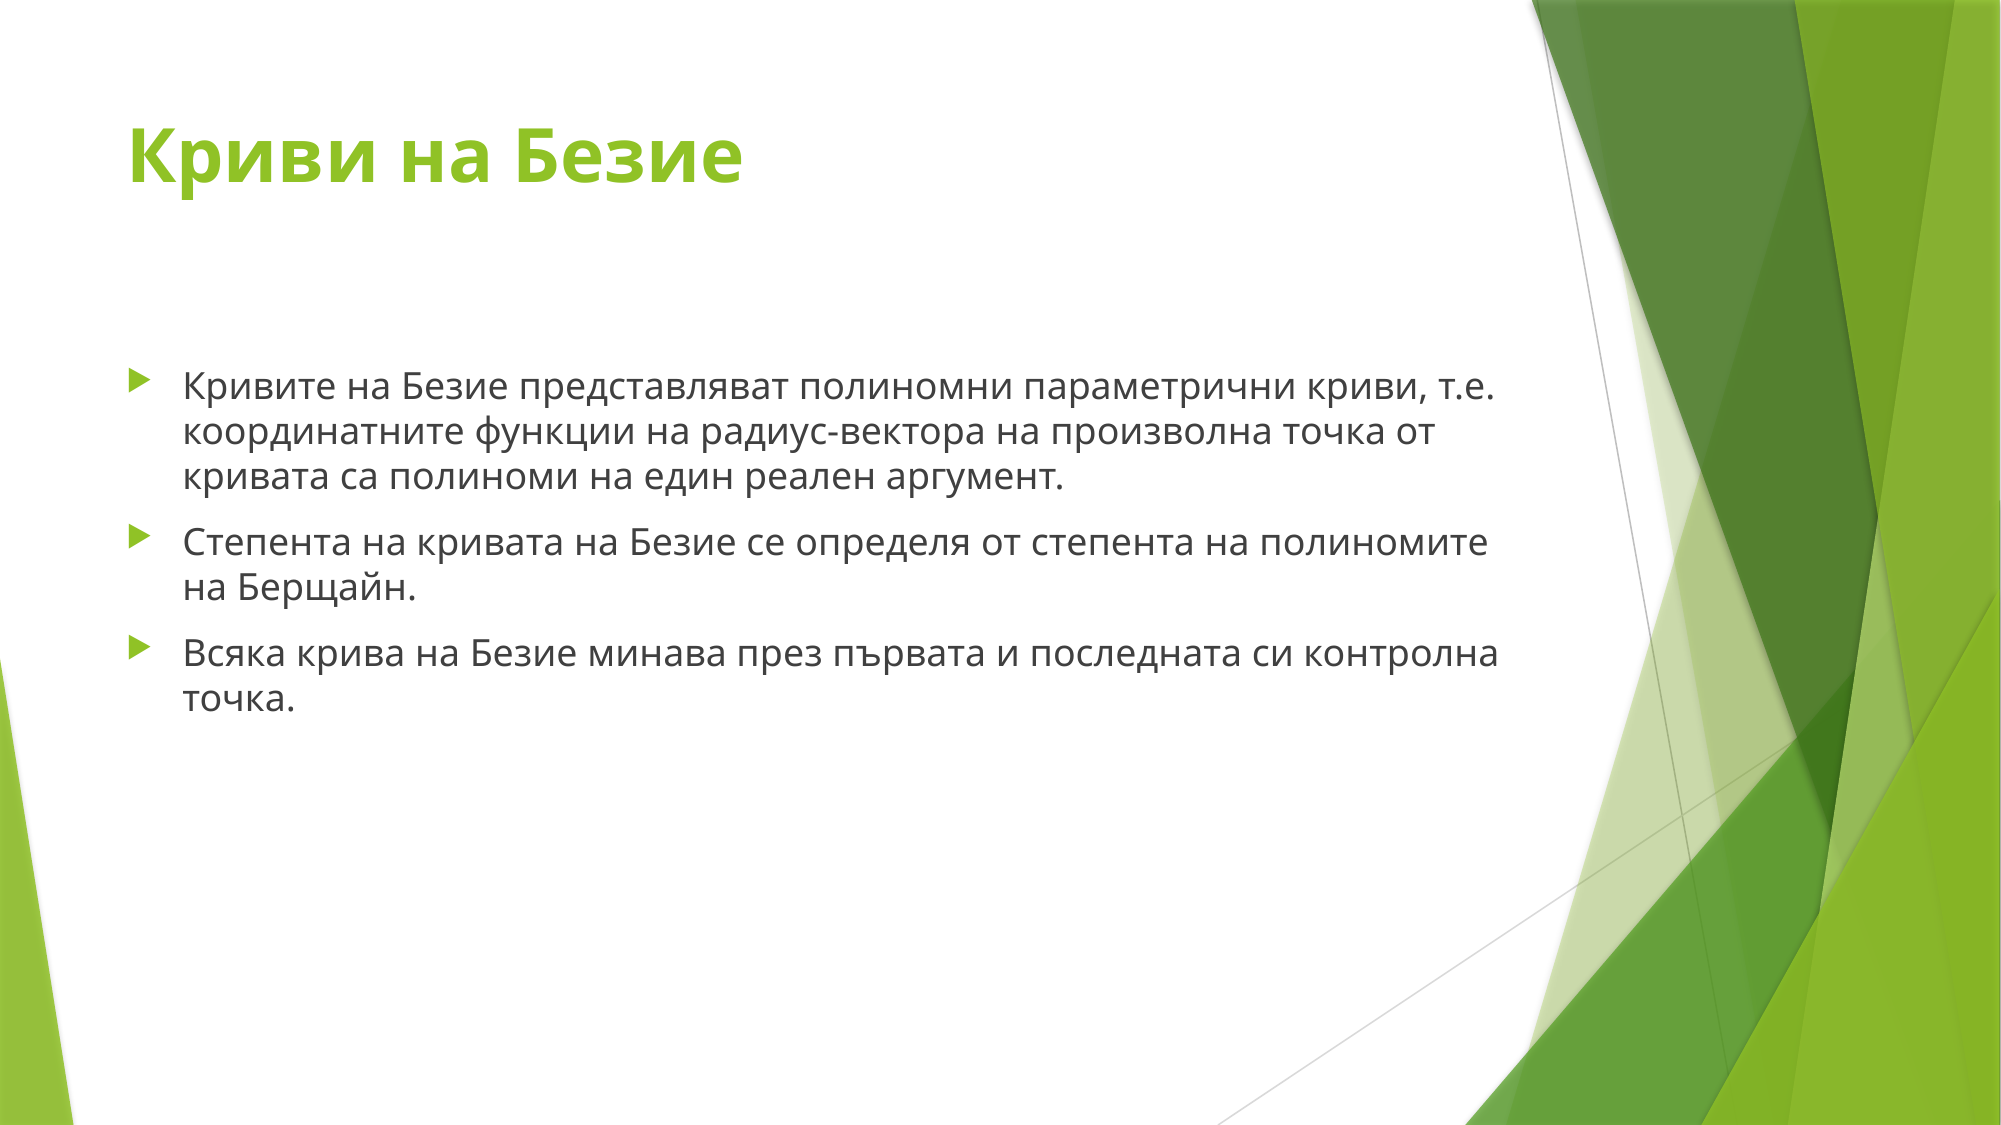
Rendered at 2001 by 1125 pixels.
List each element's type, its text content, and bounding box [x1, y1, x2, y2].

list Кривите на Безие представляват полиномни параметрични криви, т.е. координатните функции на радиус-вектора на произволна точка от кривата са полиноми на един реален аргумент. Степента на кривата на Безие се определя от степента на полиномите на Берщайн. Всяка крива на Безие минава през първата и последната си контролна точка. [111, 354, 1522, 992]
title Криви на Безие [111, 99, 1522, 317]
